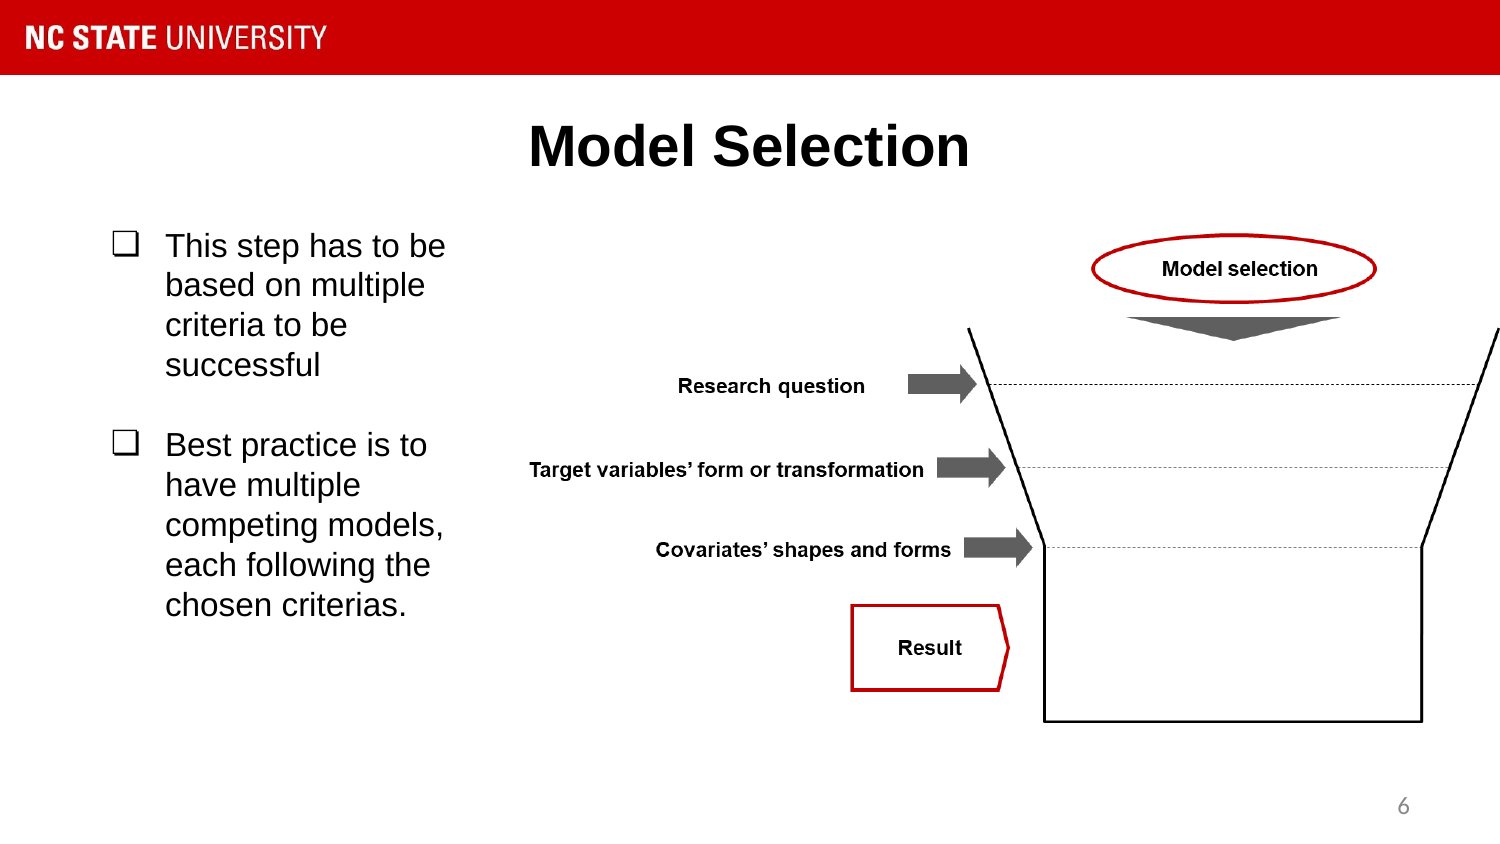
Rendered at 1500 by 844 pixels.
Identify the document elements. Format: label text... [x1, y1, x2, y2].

text_box This step has to be based on multiple criteria to be successful Best practice is to have multiple competing models, each following the chosen criterias. [75, 208, 491, 827]
picture [0, 0, 1500, 75]
picture [514, 233, 1500, 723]
slide_number ‹#› [1074, 782, 1425, 827]
title Model Selection [75, 77, 1425, 209]
